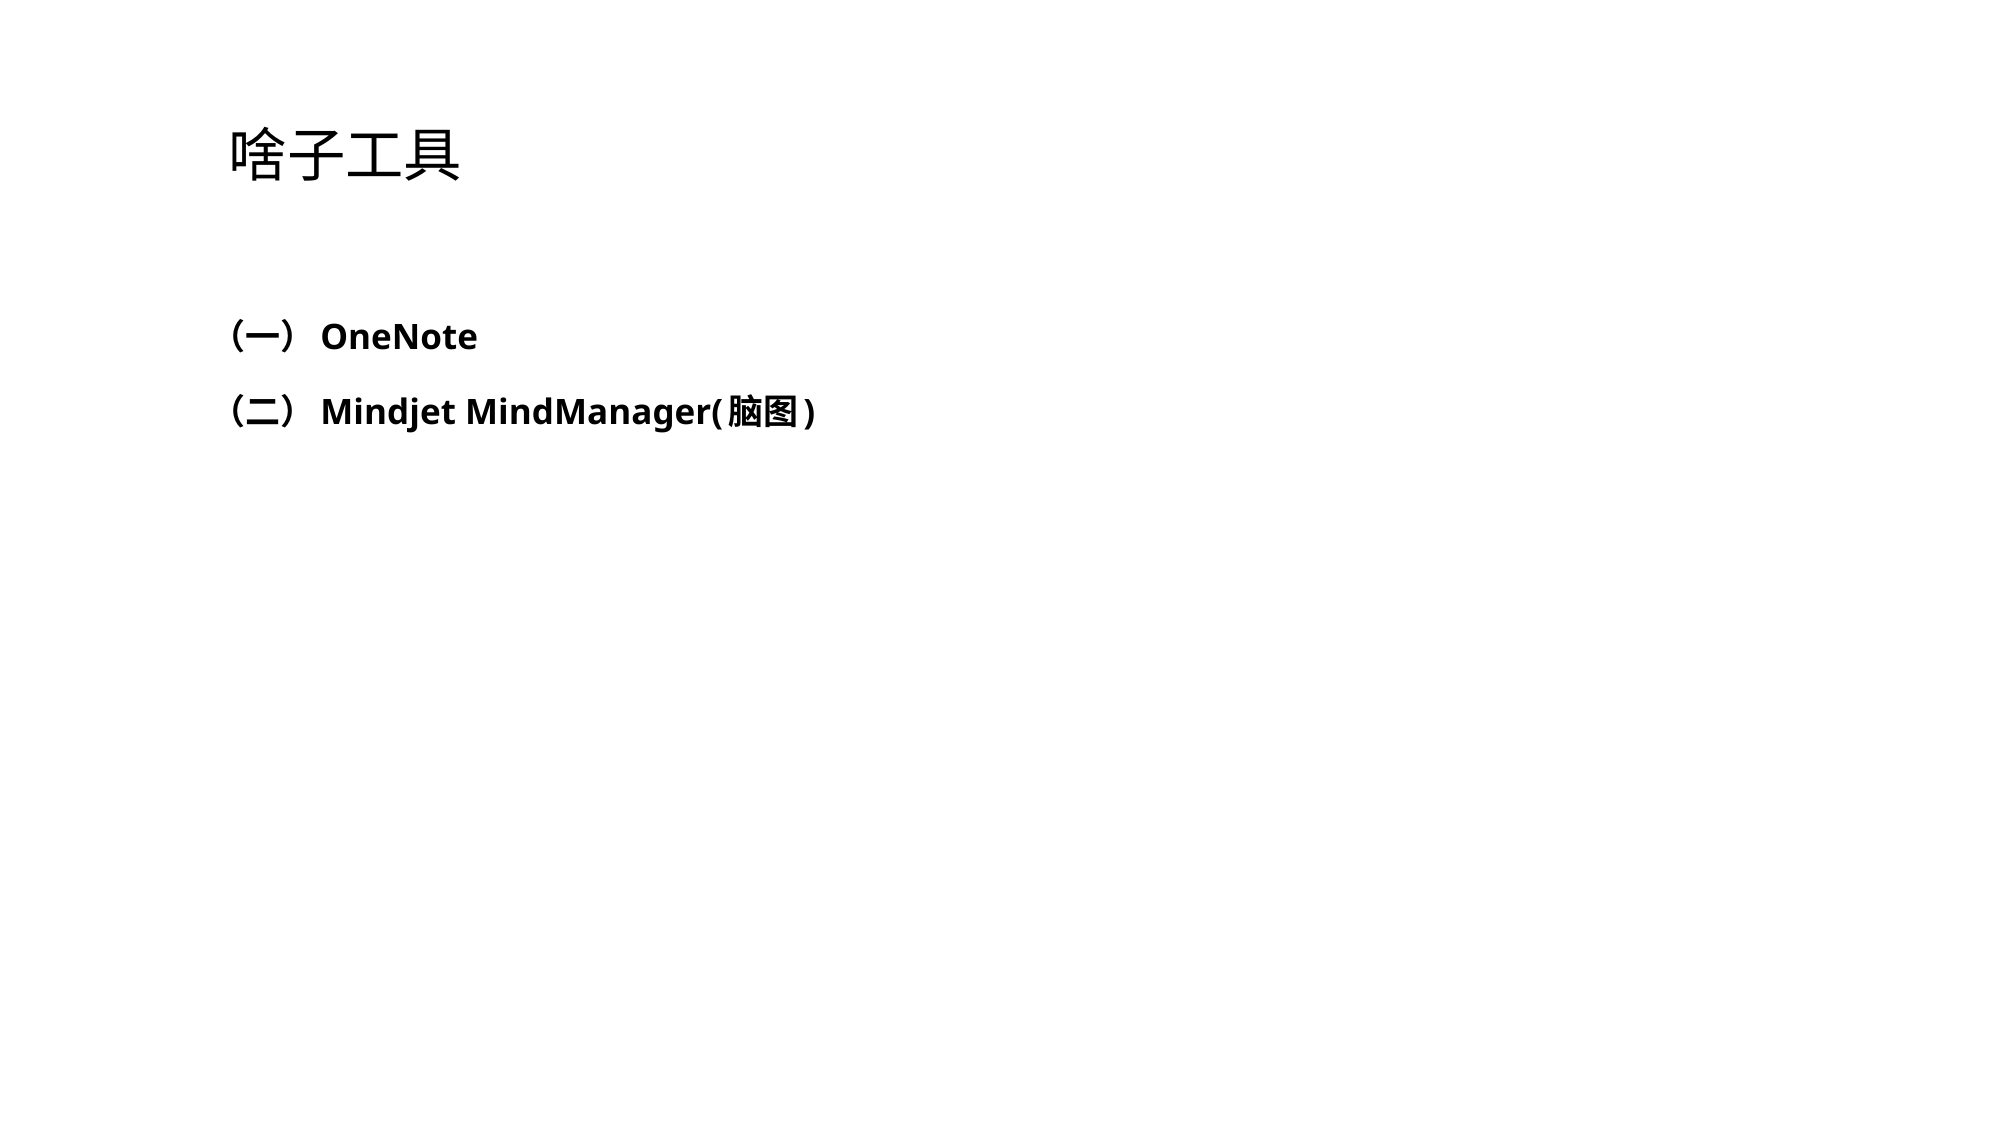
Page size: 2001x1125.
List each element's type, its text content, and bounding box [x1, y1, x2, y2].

title （一）OneNote （二）Mindjet MindManager(脑图) [195, 310, 1719, 482]
text_box 啥子工具 [214, 110, 679, 196]
